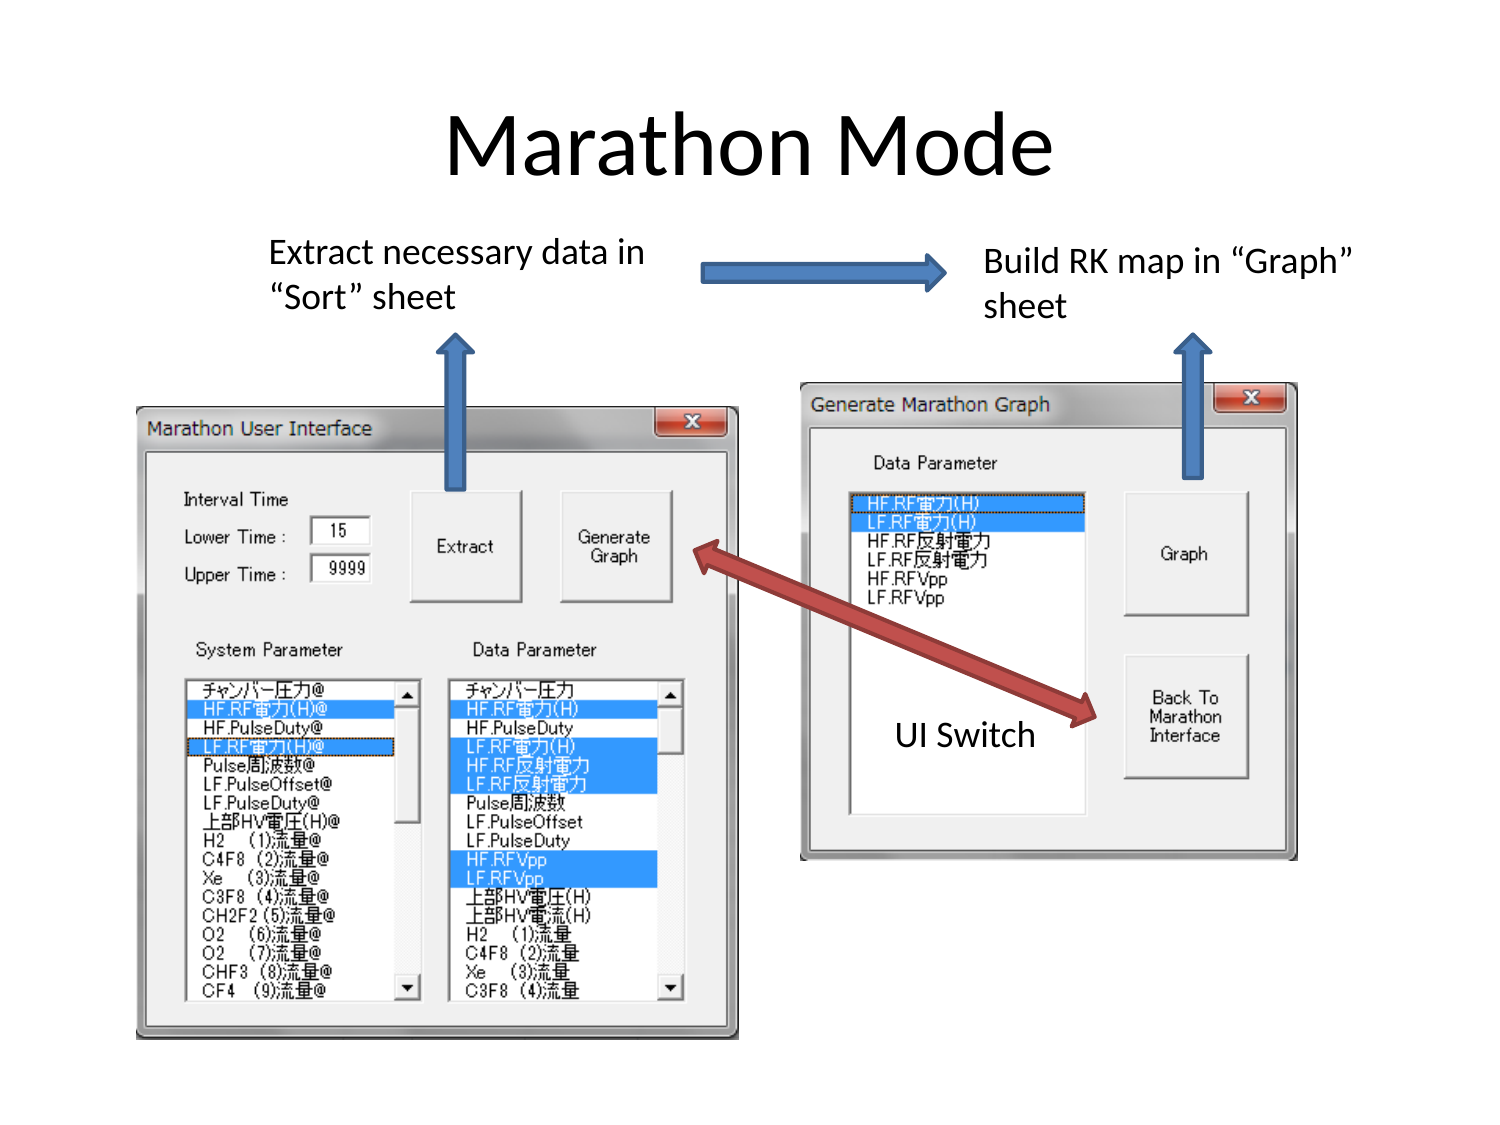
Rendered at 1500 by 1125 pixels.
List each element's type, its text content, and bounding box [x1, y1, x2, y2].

text_box [435, 332, 476, 404]
text_box Extract necessary data in “Sort” sheet [253, 219, 703, 325]
text_box [744, 559, 795, 604]
text_box [1173, 334, 1213, 380]
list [800, 382, 1299, 861]
text_box [700, 253, 947, 293]
text_box Build RK map in “Graph” sheet [968, 228, 1418, 334]
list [136, 406, 739, 1040]
title Marathon Mode [75, 45, 1425, 233]
